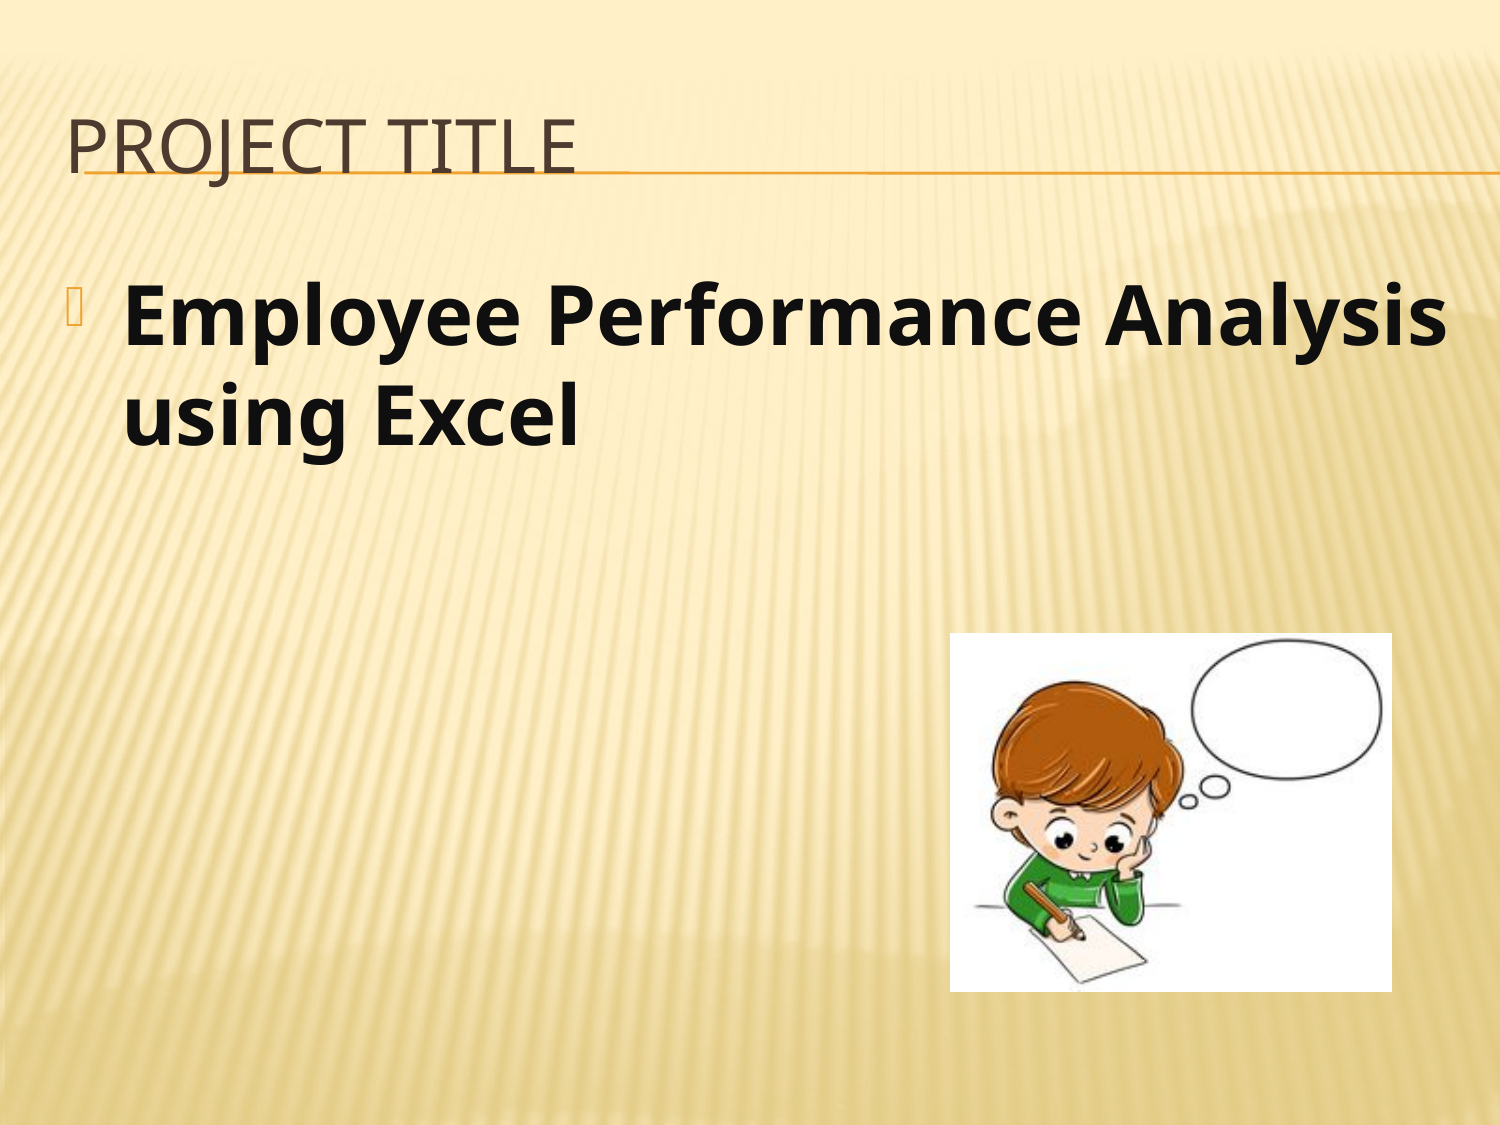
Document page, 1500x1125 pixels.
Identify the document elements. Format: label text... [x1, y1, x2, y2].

picture [949, 633, 1392, 992]
title PROJECT TITLE [50, 75, 1475, 213]
list Employee Performance Analysis using Excel [50, 254, 1475, 998]
